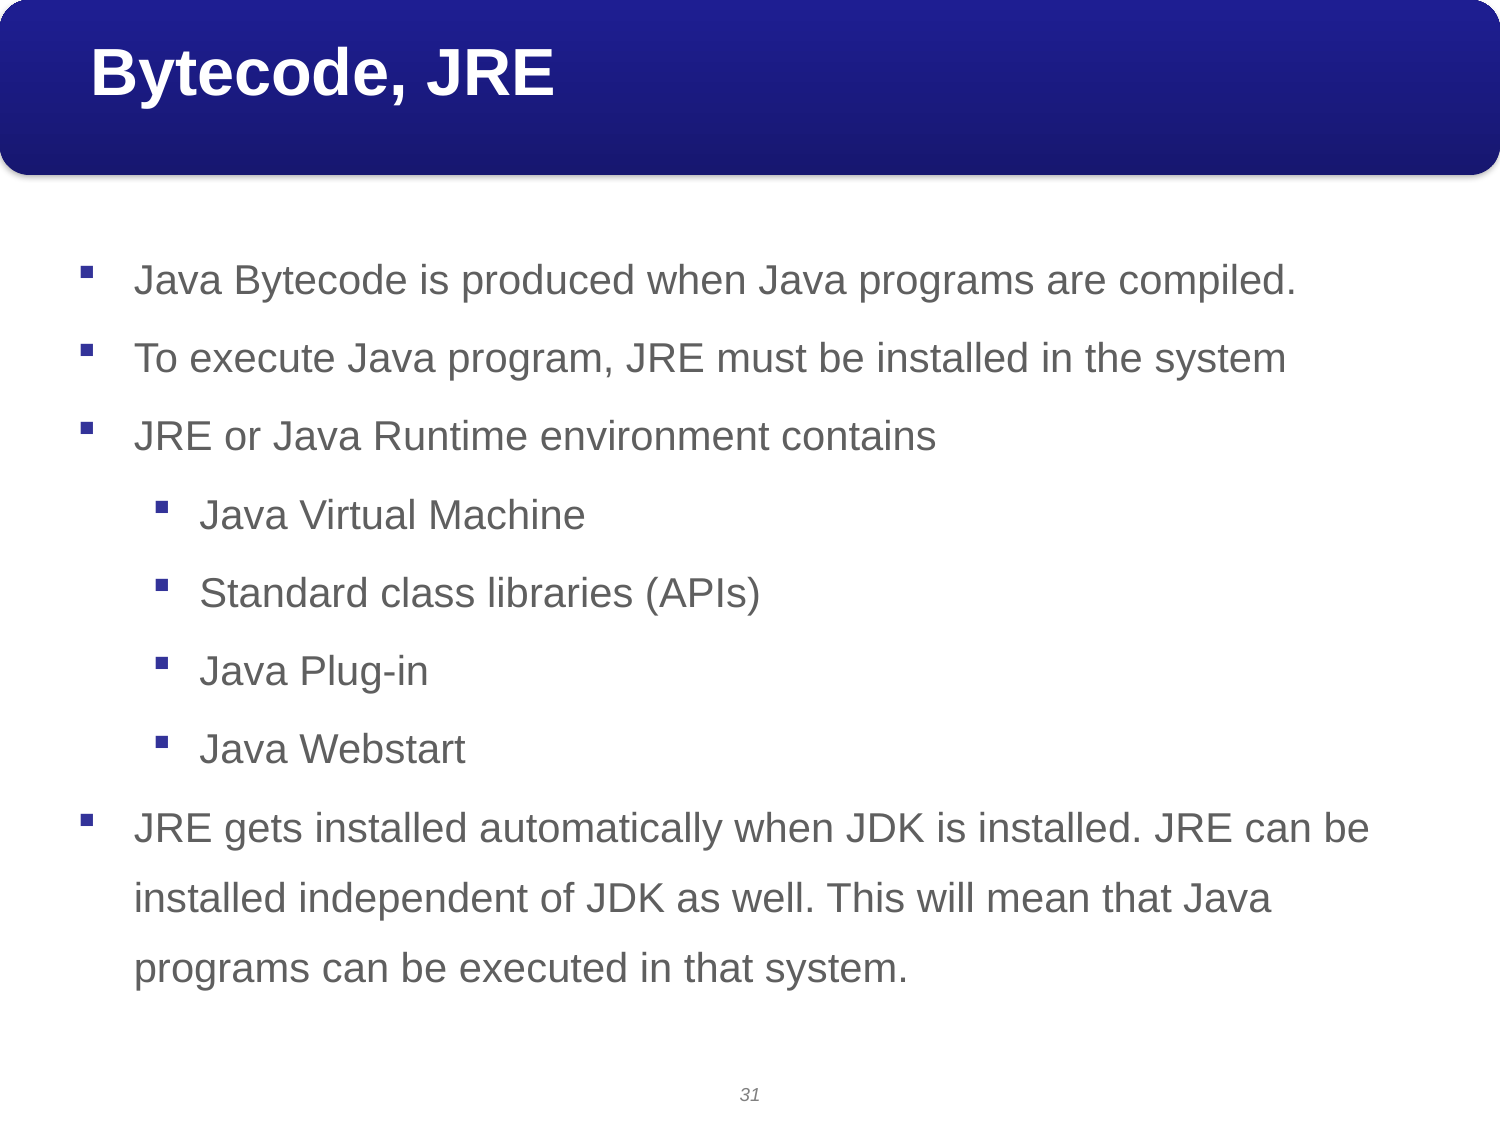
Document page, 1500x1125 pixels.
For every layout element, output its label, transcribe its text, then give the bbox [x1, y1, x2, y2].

slide_number 31 [574, 1074, 926, 1115]
list Java Bytecode is produced when Java programs are compiled. To execute Java program, JRE must be installed in the system JRE or Java Runtime environment contains Java Virtual Machine Standard class libraries (APIs) Java Plug-in Java Webstart JRE gets installed automatically when JDK is installed. JRE can be installed independent of JDK as well. This will mean that Java programs can be executed in that system. [62, 224, 1401, 1026]
title Bytecode, JRE [74, 0, 1426, 138]
